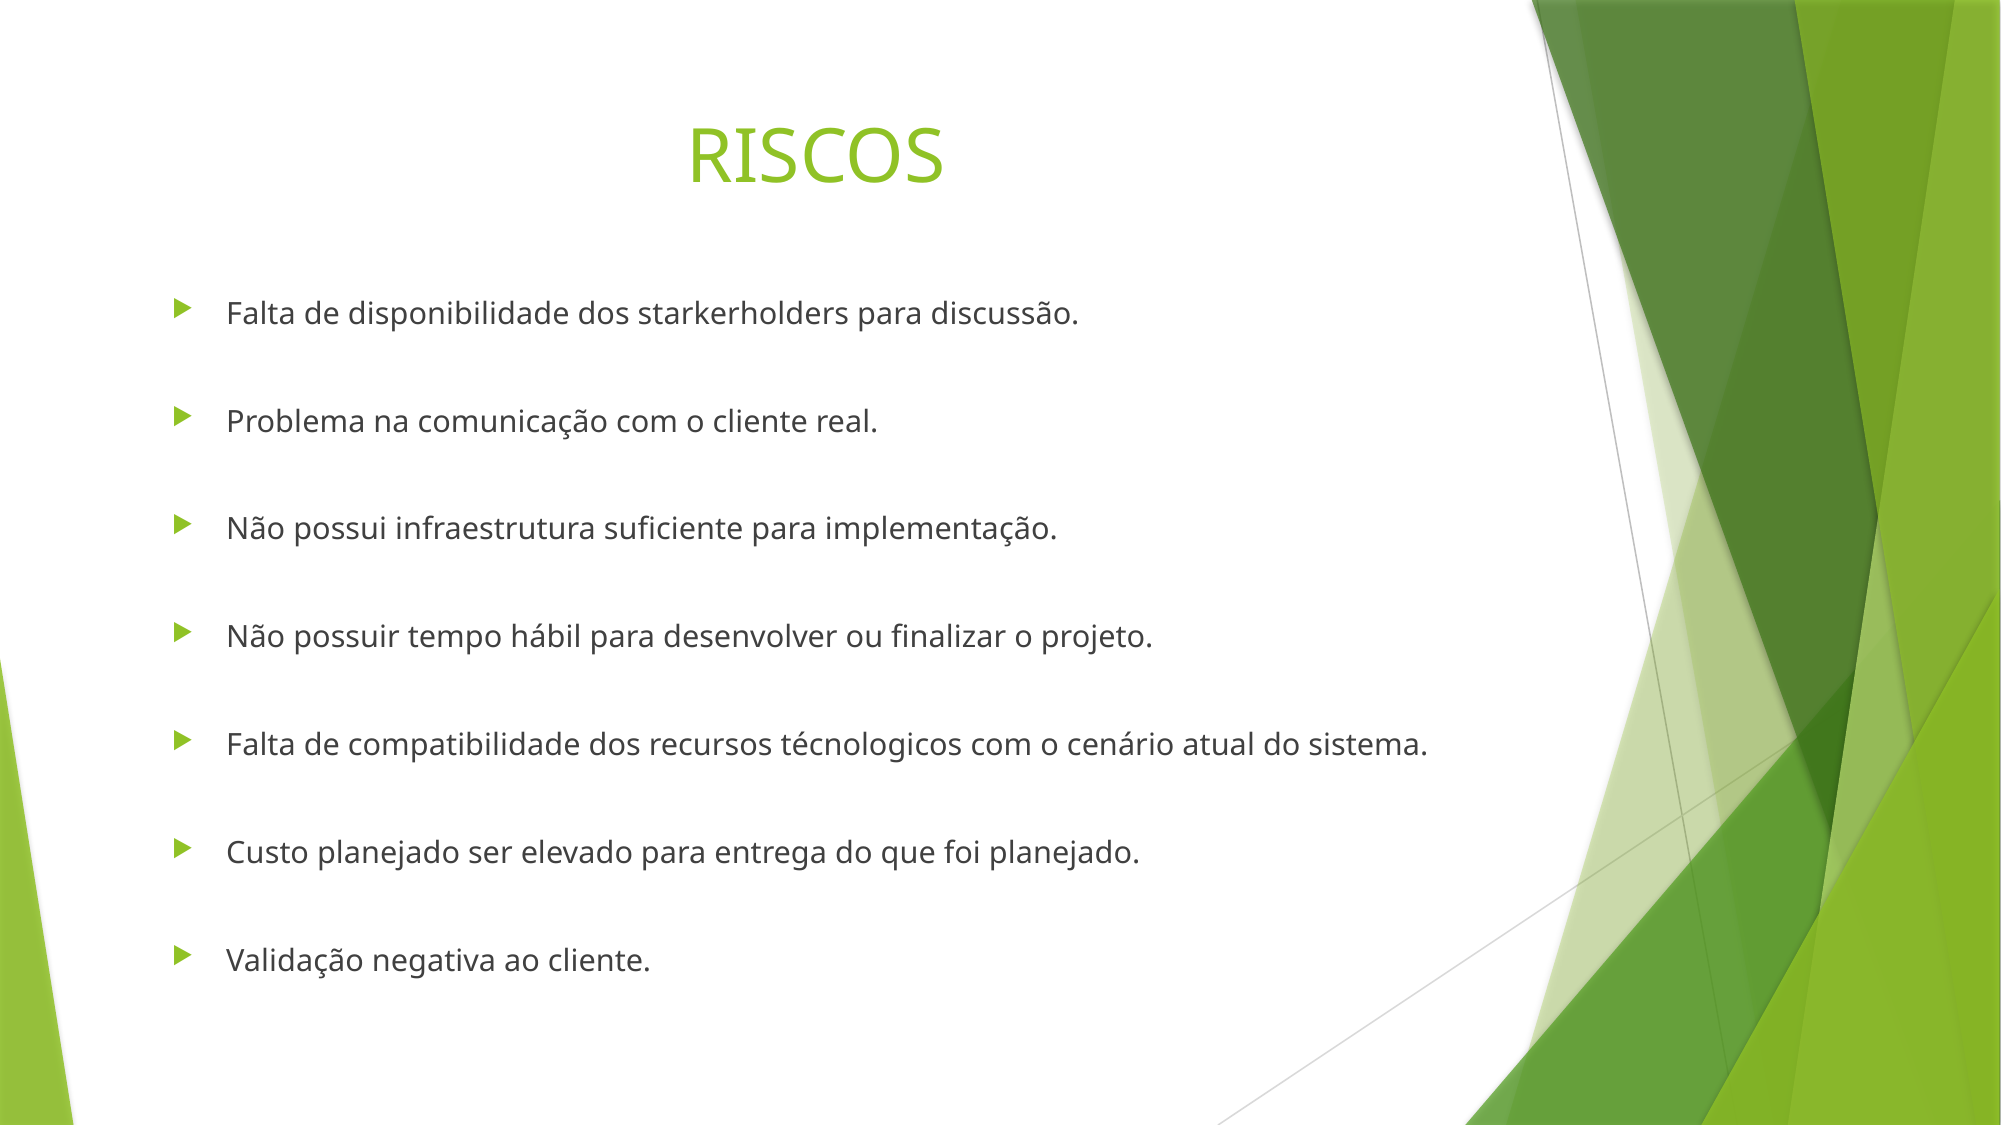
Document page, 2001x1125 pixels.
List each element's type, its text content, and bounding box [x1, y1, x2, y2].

list Falta de disponibilidade dos starkerholders para discussão. Problema na comunicação com o cliente real. Não possui infraestrutura suficiente para implementação. Não possuir tempo hábil para desenvolver ou finalizar o projeto. Falta de compatibilidade dos recursos técnologicos com o cenário atual do sistema. Custo planejado ser elevado para entrega do que foi planejado. Validação negativa ao cliente. [156, 286, 1674, 992]
title RISCOS [111, 99, 1522, 317]
